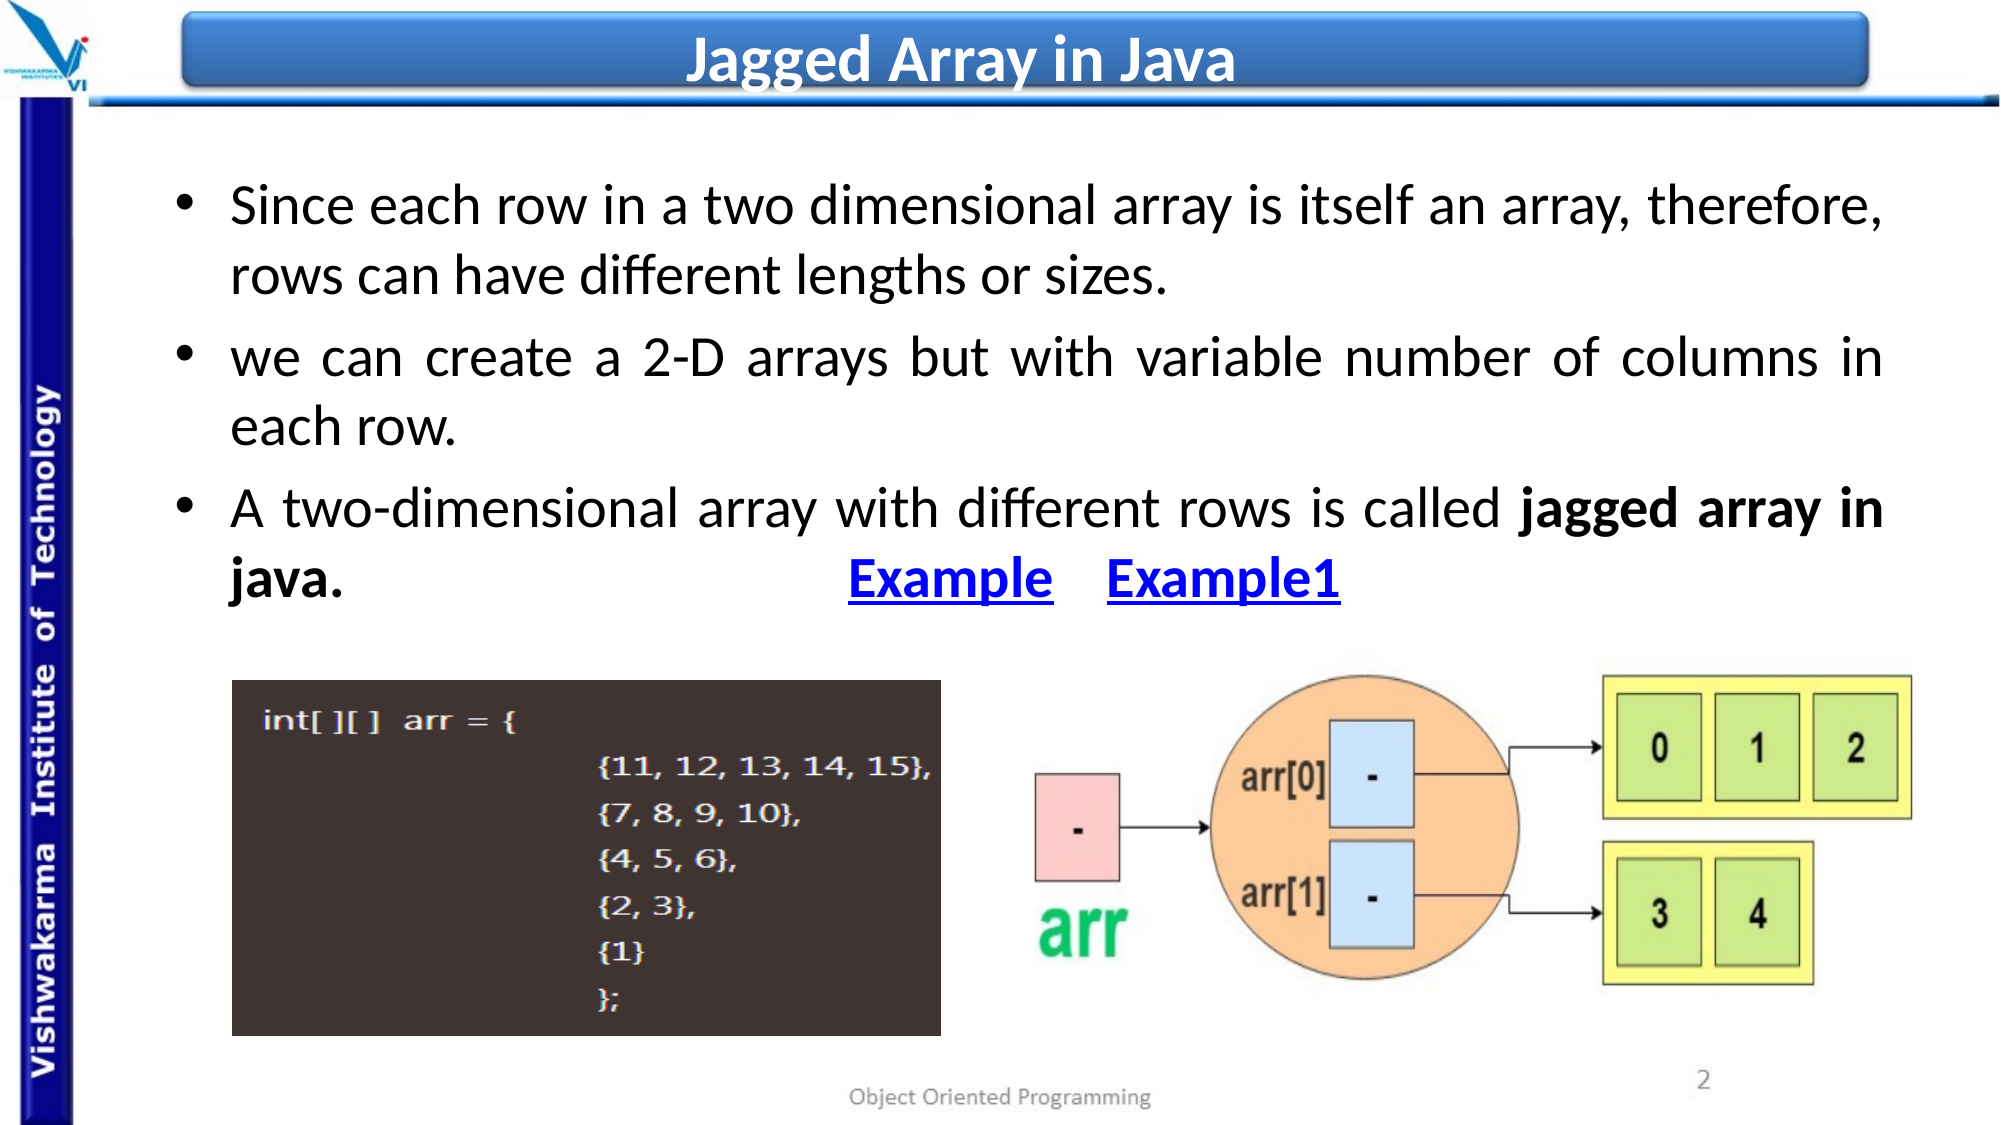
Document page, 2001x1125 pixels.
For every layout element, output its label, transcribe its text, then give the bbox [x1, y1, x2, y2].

picture [0, 0, 2001, 1125]
list Since each row in a two dimensional array is itself an array, therefore, rows can have different lengths or sizes. we can create a 2-D arrays but with variable number of columns in each row. A two-dimensional array with different rows is called jagged array in java. Example Example1 [159, 158, 1900, 1071]
title Jagged Array in Java [159, 30, 1780, 79]
